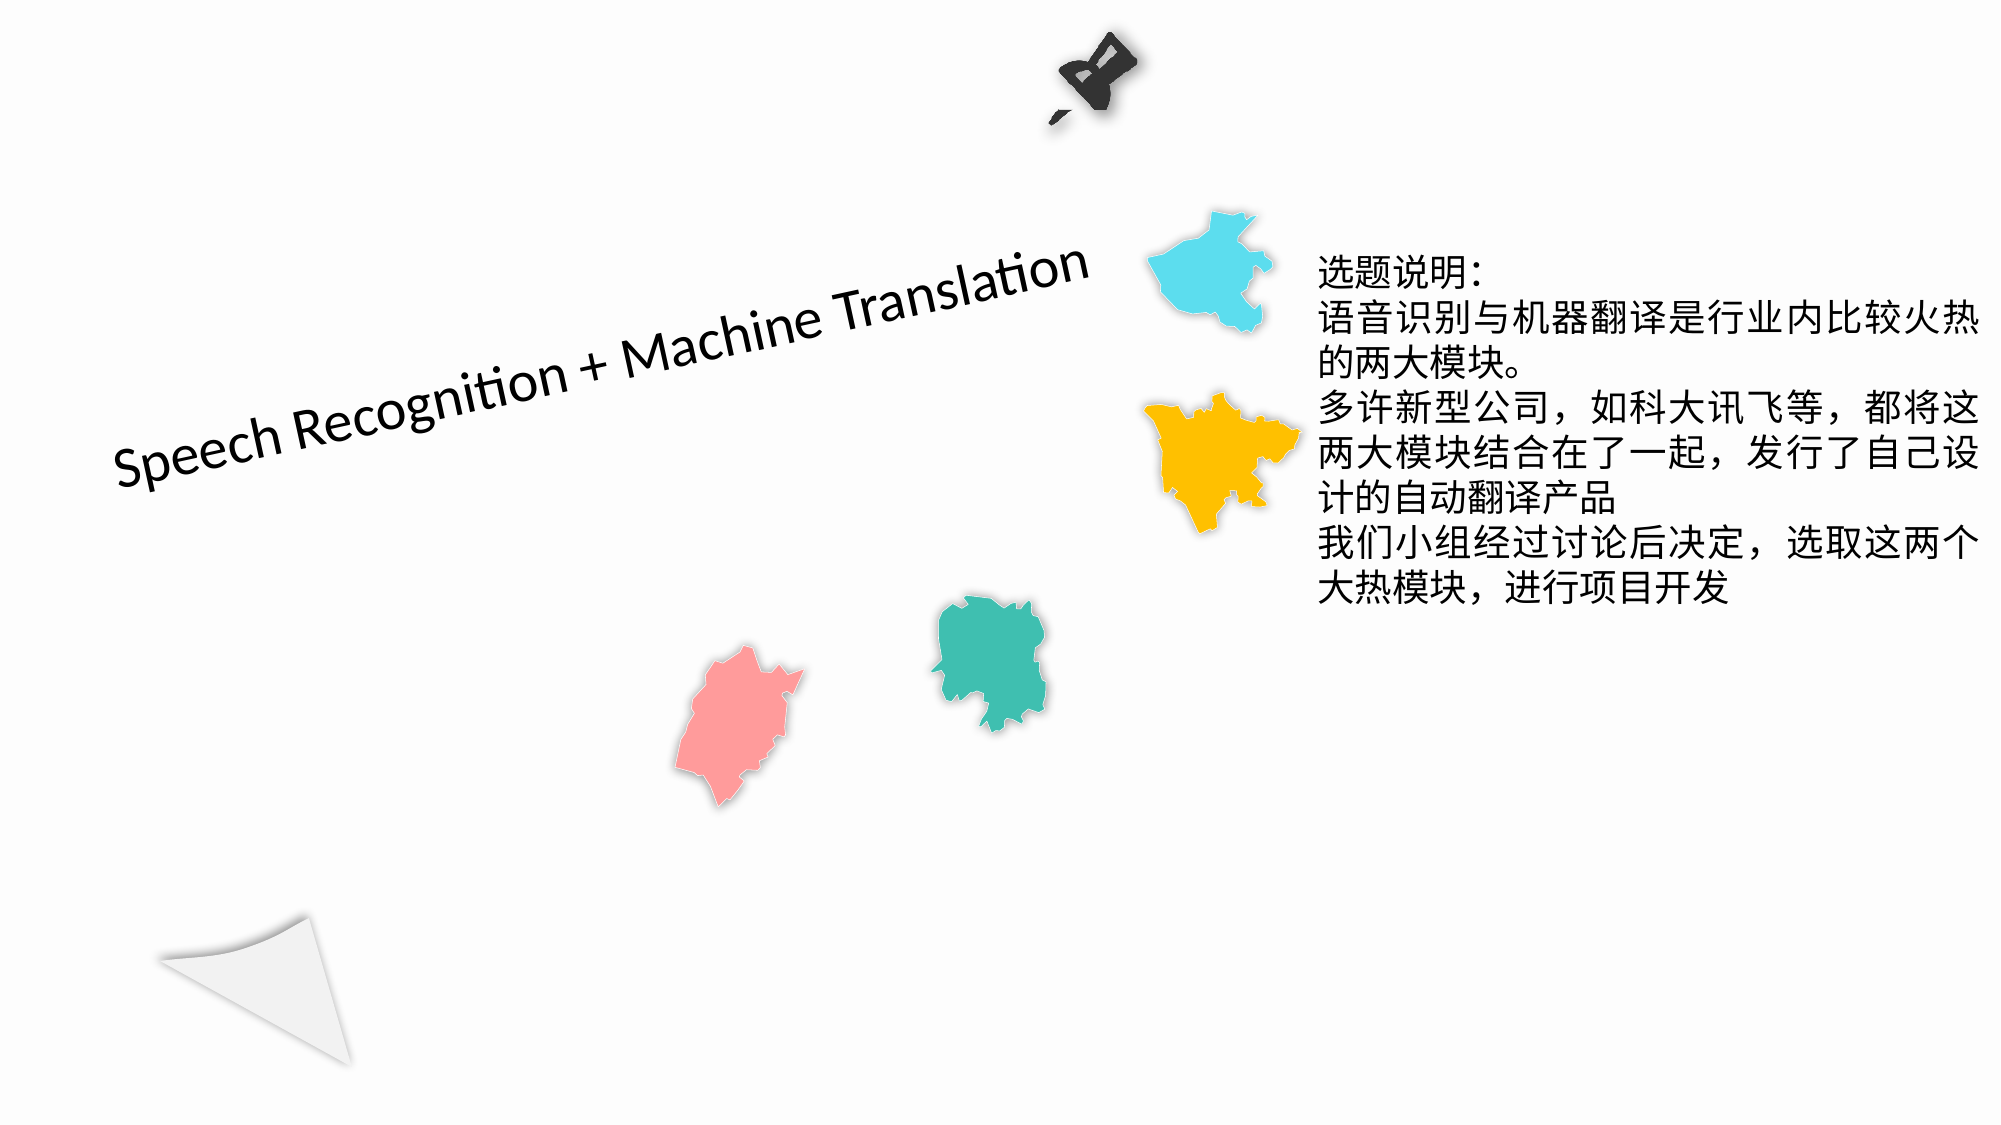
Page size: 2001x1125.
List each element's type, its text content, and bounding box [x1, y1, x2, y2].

text_box [156, 916, 354, 1070]
picture [1036, 31, 1138, 138]
text_box 选题说明： 语音识别与机器翻译是行业内比较火热的两大模块。 多许新型公司，如科大讯飞等，都将这两大模块结合在了一起，发行了自己设计的自动翻译产品 我们小组经过讨论后决定，选取这两个大热模块，进行项目开发 [1302, 241, 1996, 617]
text_box [1143, 392, 1302, 534]
text_box [675, 645, 805, 807]
text_box Speech Recognition + Machine Translation [90, 208, 1112, 512]
text_box [1147, 210, 1273, 334]
text_box [930, 595, 1047, 734]
